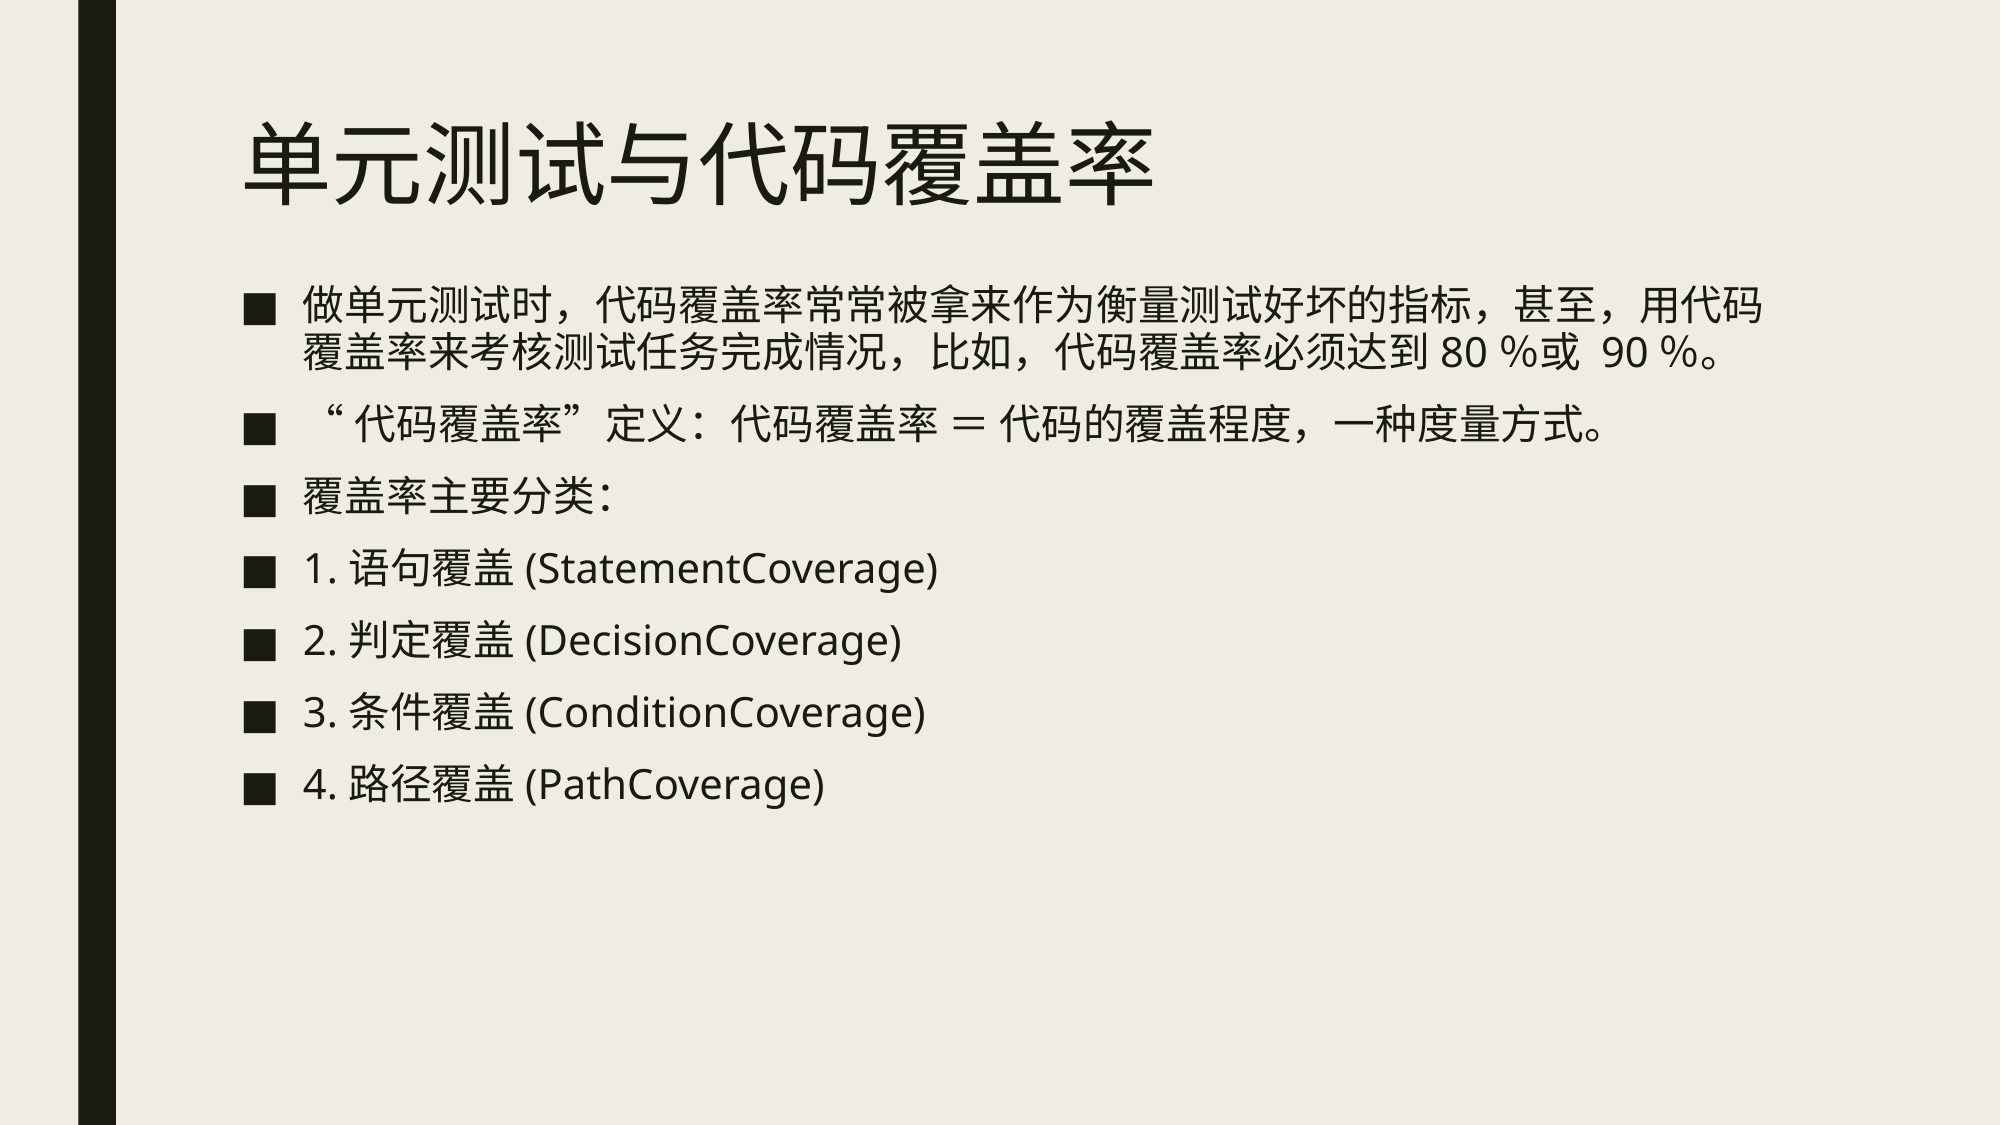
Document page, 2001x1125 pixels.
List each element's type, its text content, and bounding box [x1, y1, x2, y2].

title 单元测试与代码覆盖率 [225, 112, 1800, 251]
list 做单元测试时，代码覆盖率常常被拿来作为衡量测试好坏的指标，甚至，用代码覆盖率来考核测试任务完成情况，比如，代码覆盖率必须达到80％或 90％。 “代码覆盖率”定义：代码覆盖率 ＝ 代码的覆盖程度，一种度量方式。 覆盖率主要分类： 1.语句覆盖(StatementCoverage) 2.判定覆盖(DecisionCoverage) 3.条件覆盖(ConditionCoverage) 4.路径覆盖(PathCoverage) [225, 275, 1800, 1038]
